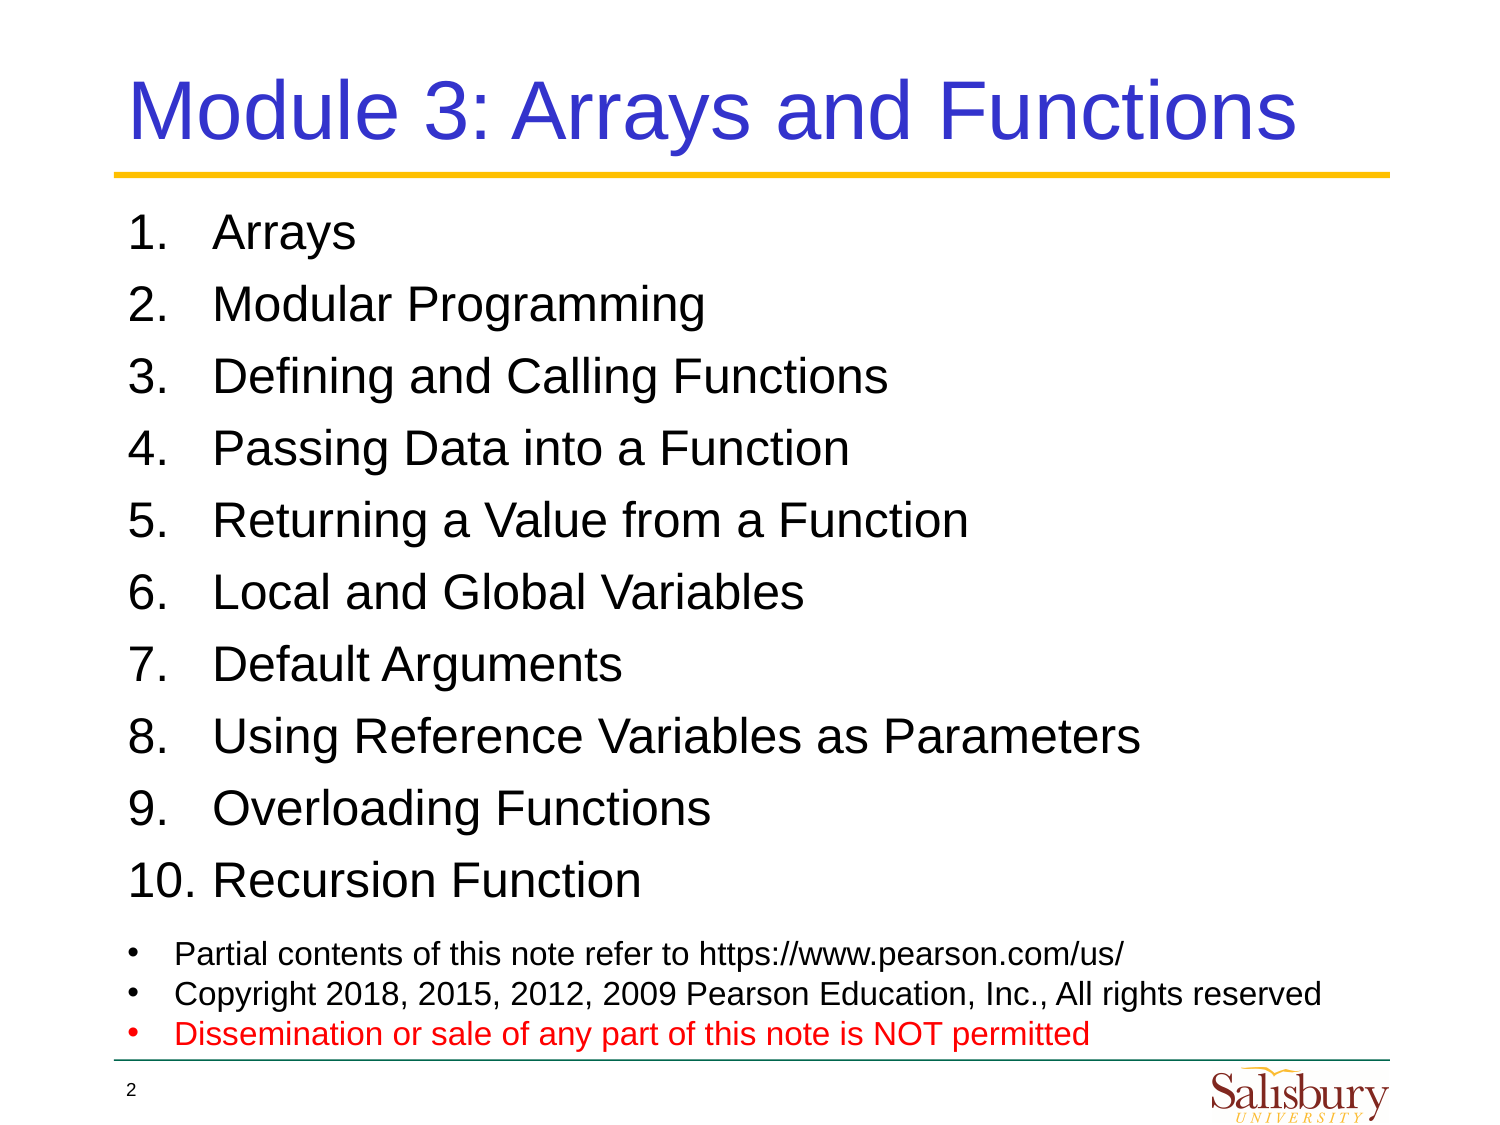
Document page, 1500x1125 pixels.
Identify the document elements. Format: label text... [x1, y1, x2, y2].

list Arrays Modular Programming Defining and Calling Functions Passing Data into a Function Returning a Value from a Function Local and Global Variables Default Arguments Using Reference Variables as Parameters Overloading Functions Recursion Function [112, 180, 1388, 924]
text_box Partial contents of this note refer to https://www.pearson.com/us/ Copyright 2018, 2015, 2012, 2009 Pearson Education, Inc., All rights reserved Dissemination or sale of any part of this note is NOT permitted [112, 924, 1475, 1060]
picture [1212, 1067, 1389, 1123]
title Module 3: Arrays and Functions [112, 50, 1388, 163]
slide_number 2 [112, 1074, 150, 1100]
